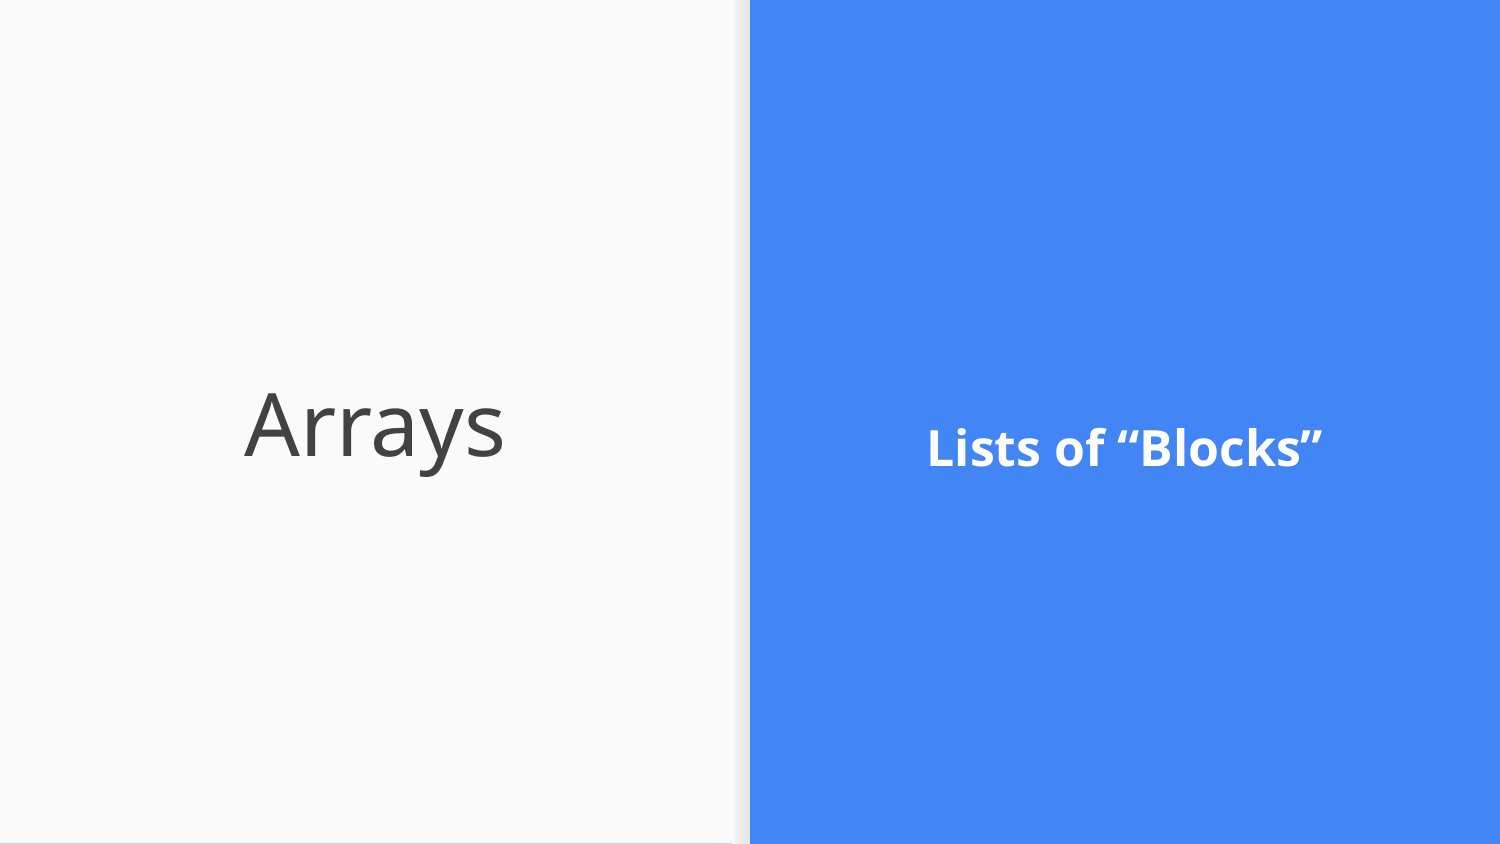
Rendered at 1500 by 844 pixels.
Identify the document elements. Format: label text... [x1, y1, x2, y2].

list Lists of “Blocks” [810, 138, 1440, 745]
title Arrays [43, 300, 708, 544]
